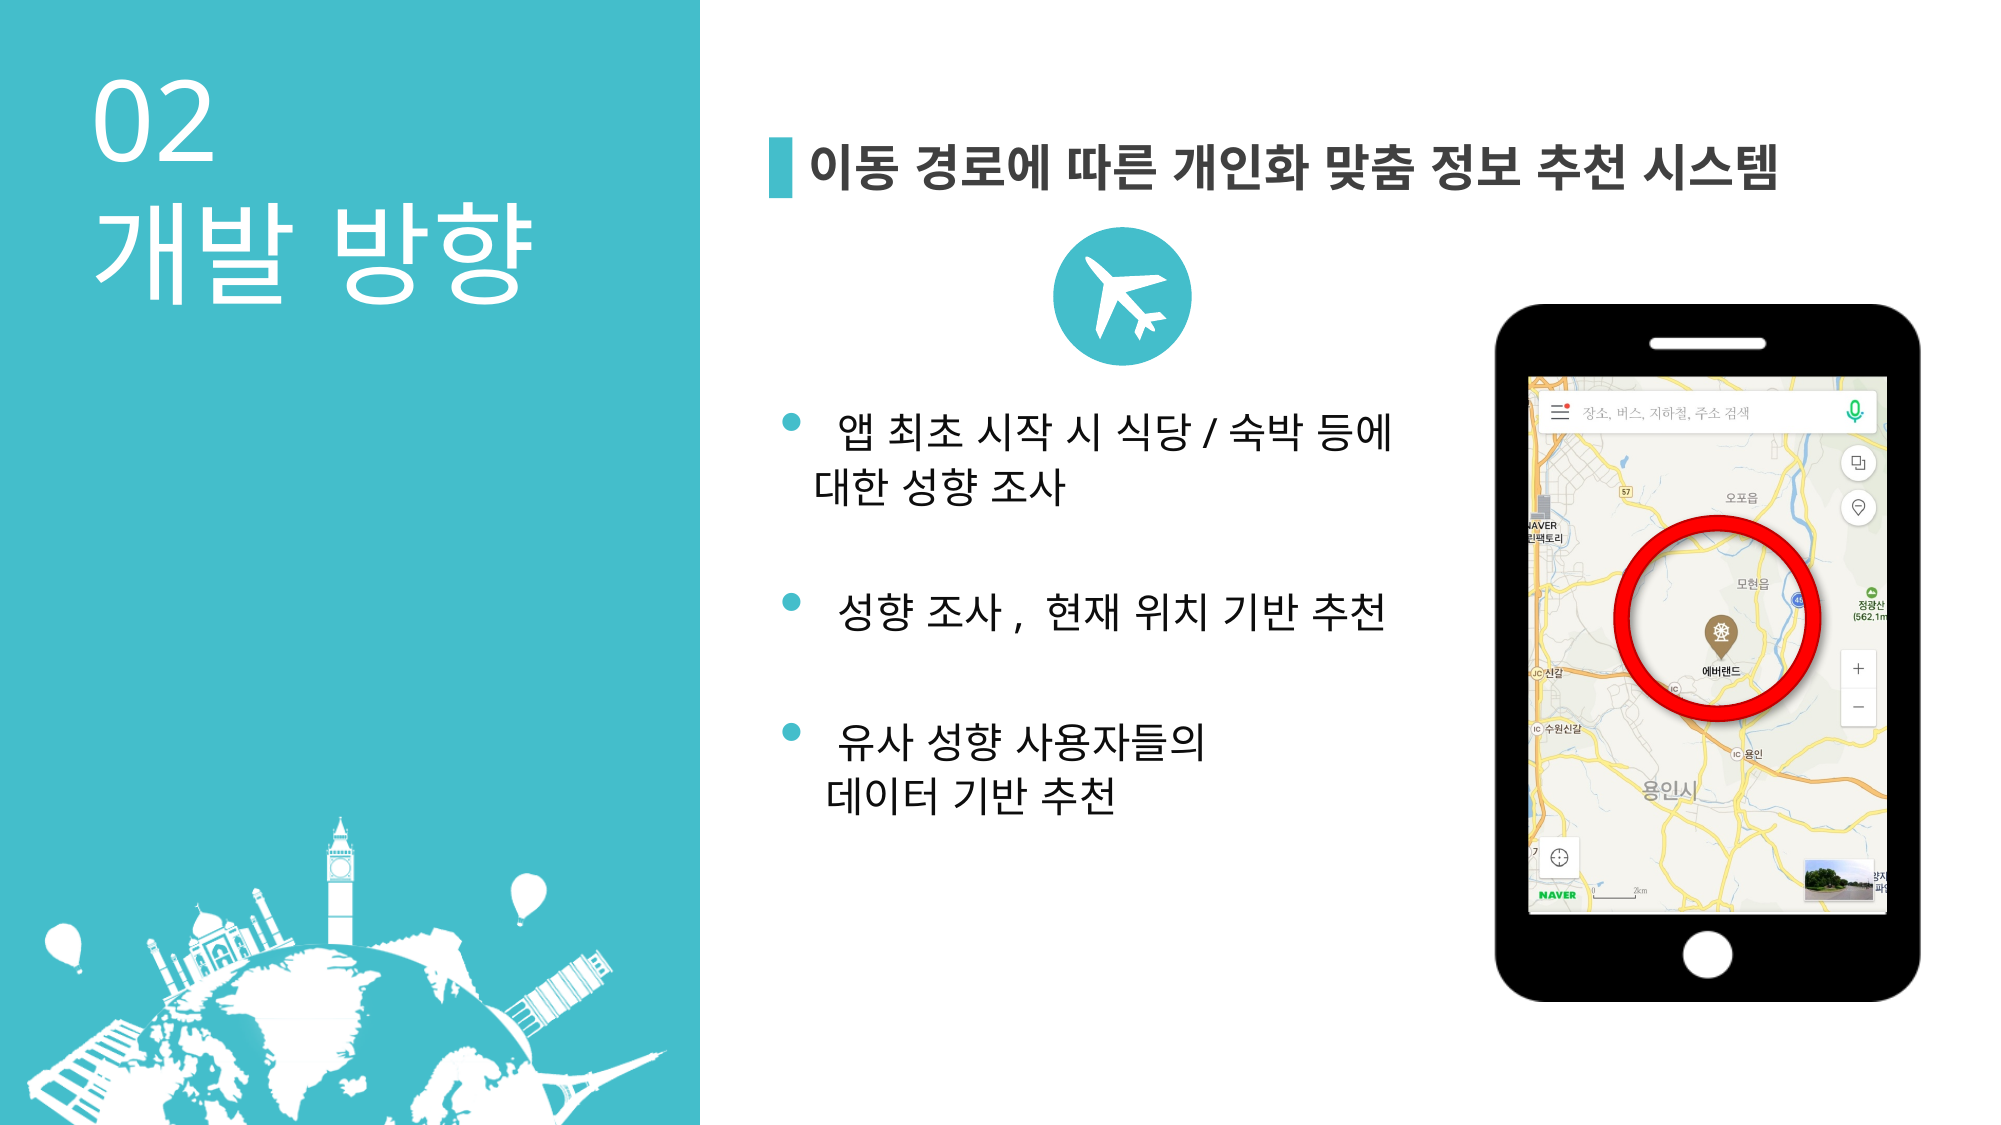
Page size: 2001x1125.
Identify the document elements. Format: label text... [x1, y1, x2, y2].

text_box [1084, 255, 1170, 343]
text_box [768, 136, 793, 199]
text_box 이동 경로에 따른 개인화 맞춤 정보 추천 시스템 [793, 128, 1943, 204]
text_box 02 개발 방향 [75, 41, 635, 326]
text_box [1052, 226, 1193, 367]
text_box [1341, 304, 2000, 1002]
text_box [0, 0, 701, 1125]
picture [0, 816, 669, 1125]
text_box 앱 최초 시작 시 식당/숙박 등에 대한 성향 조사 성향 조사, 현재 위치 기반 추천 유사 성향 사용자들의 데이터 기반 추천 [764, 214, 1950, 929]
